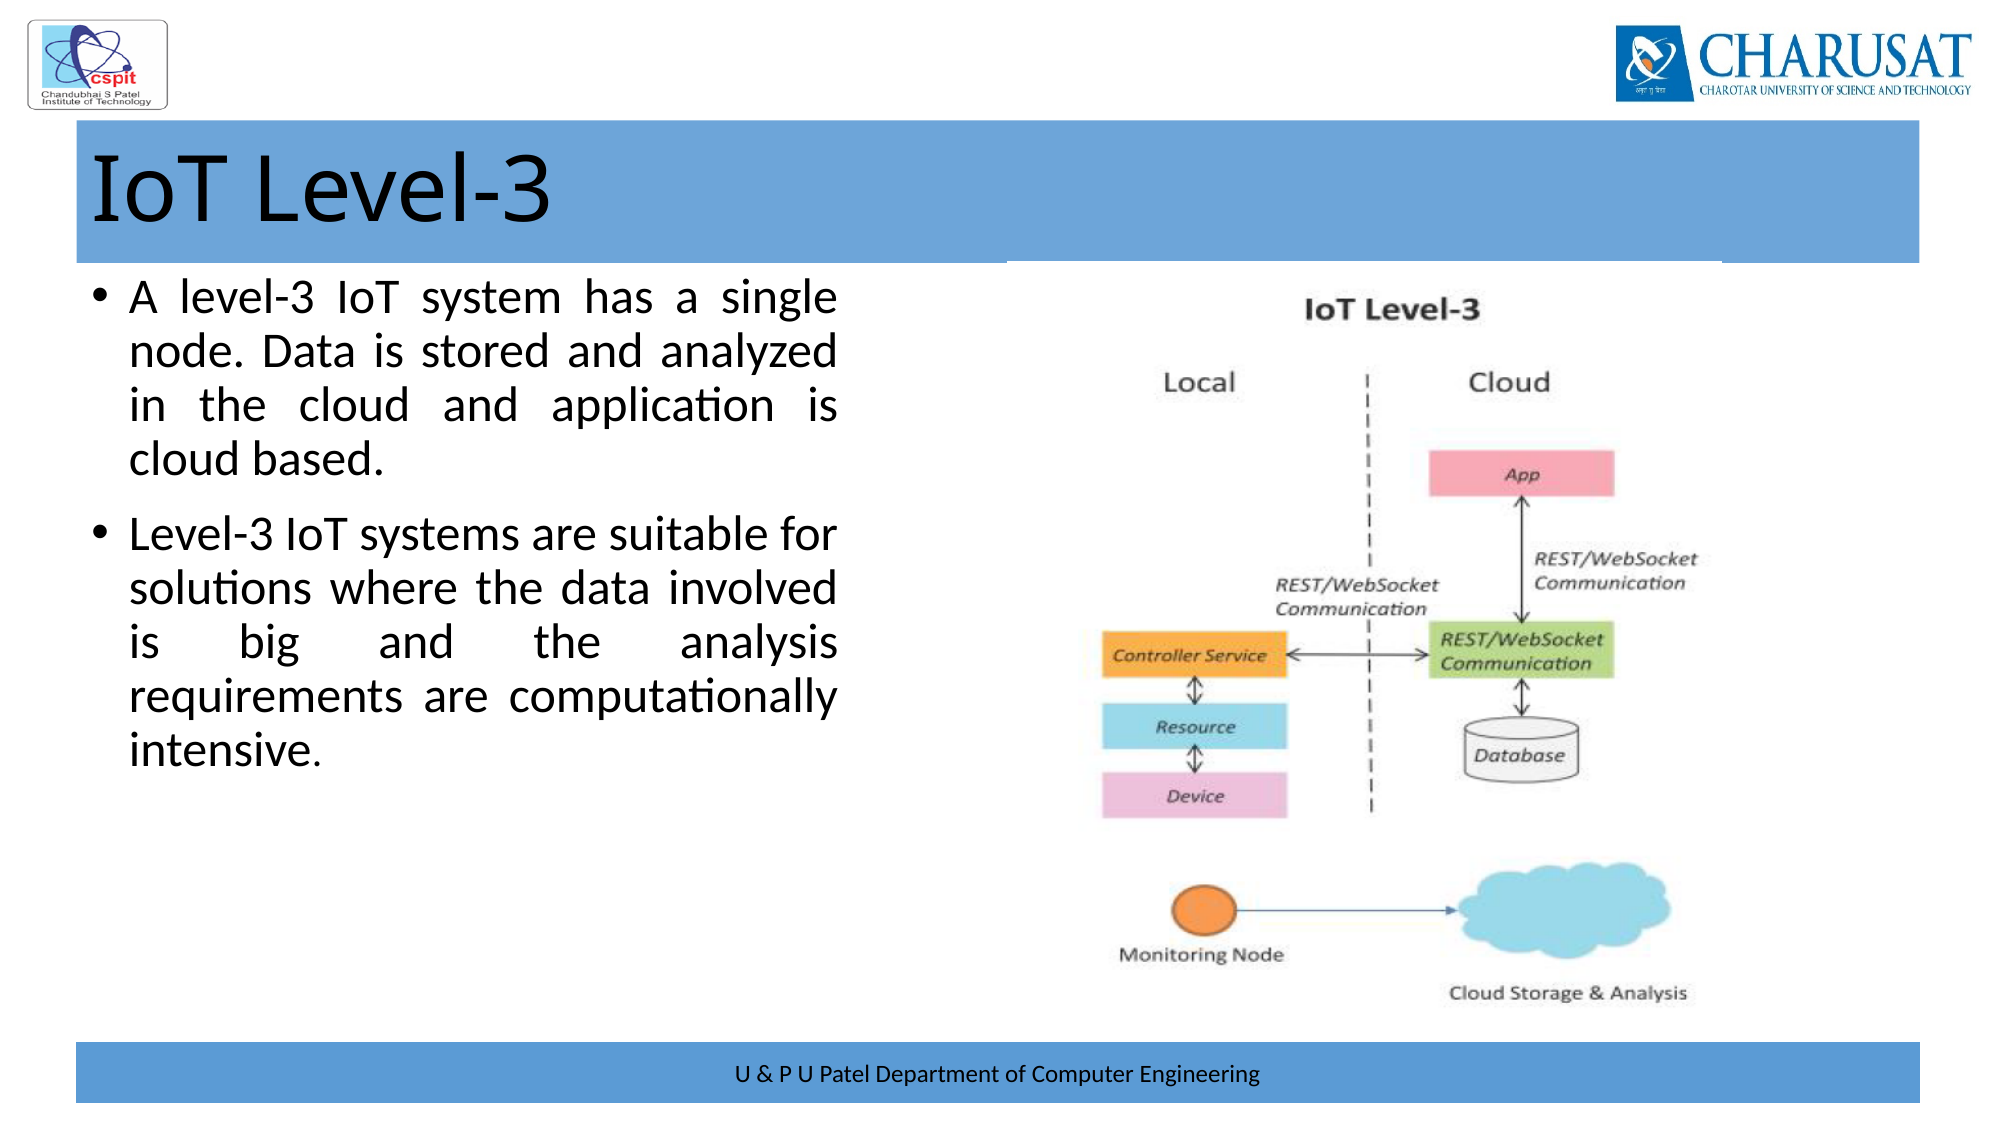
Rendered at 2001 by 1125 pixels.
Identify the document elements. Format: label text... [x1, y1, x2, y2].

picture [1609, 16, 1979, 106]
picture [1007, 261, 1722, 1014]
title IoT Level-3 [76, 120, 1920, 263]
picture [21, 16, 173, 113]
list A level-3 IoT system has a single node. Data is stored and analyzed in the cloud and application is cloud based. Level-3 IoT systems are suitable for solutions where the data involved is big and the analysis requirements are computationally intensive. [76, 262, 854, 1014]
